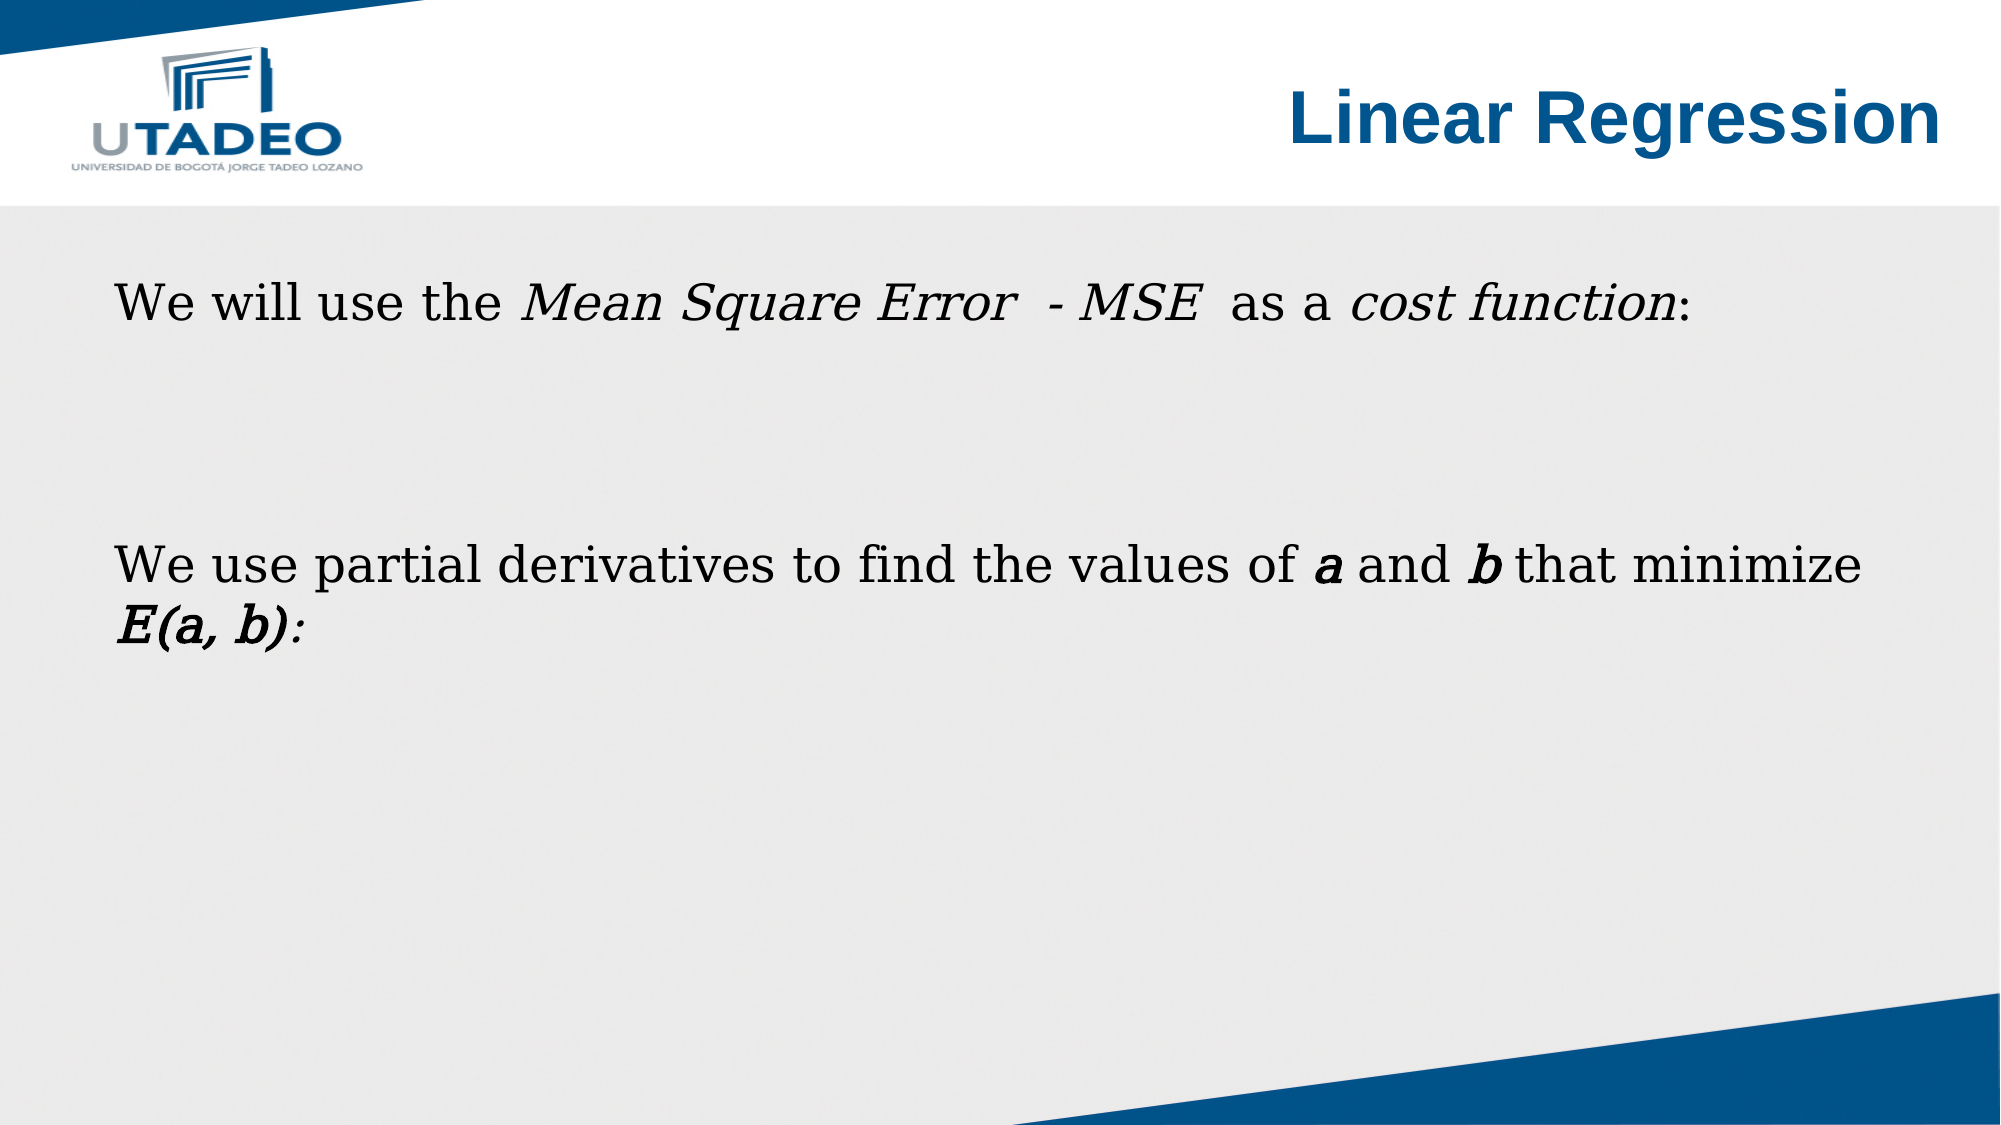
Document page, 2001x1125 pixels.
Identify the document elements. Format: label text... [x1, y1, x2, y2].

title Linear Regression [157, 19, 1958, 207]
picture [0, 0, 2000, 1125]
